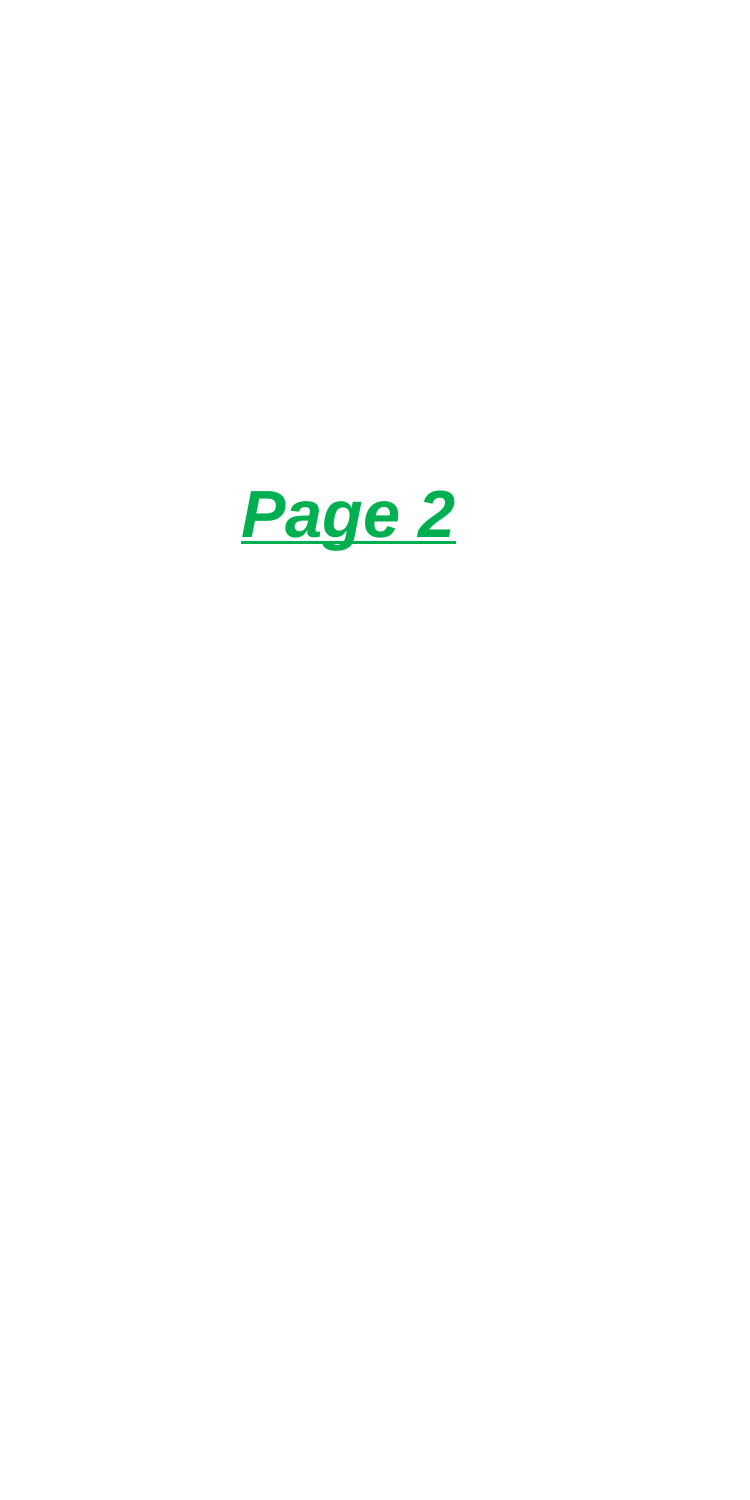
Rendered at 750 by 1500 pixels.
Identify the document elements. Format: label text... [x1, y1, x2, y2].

text_box Page 2 [143, 462, 554, 558]
